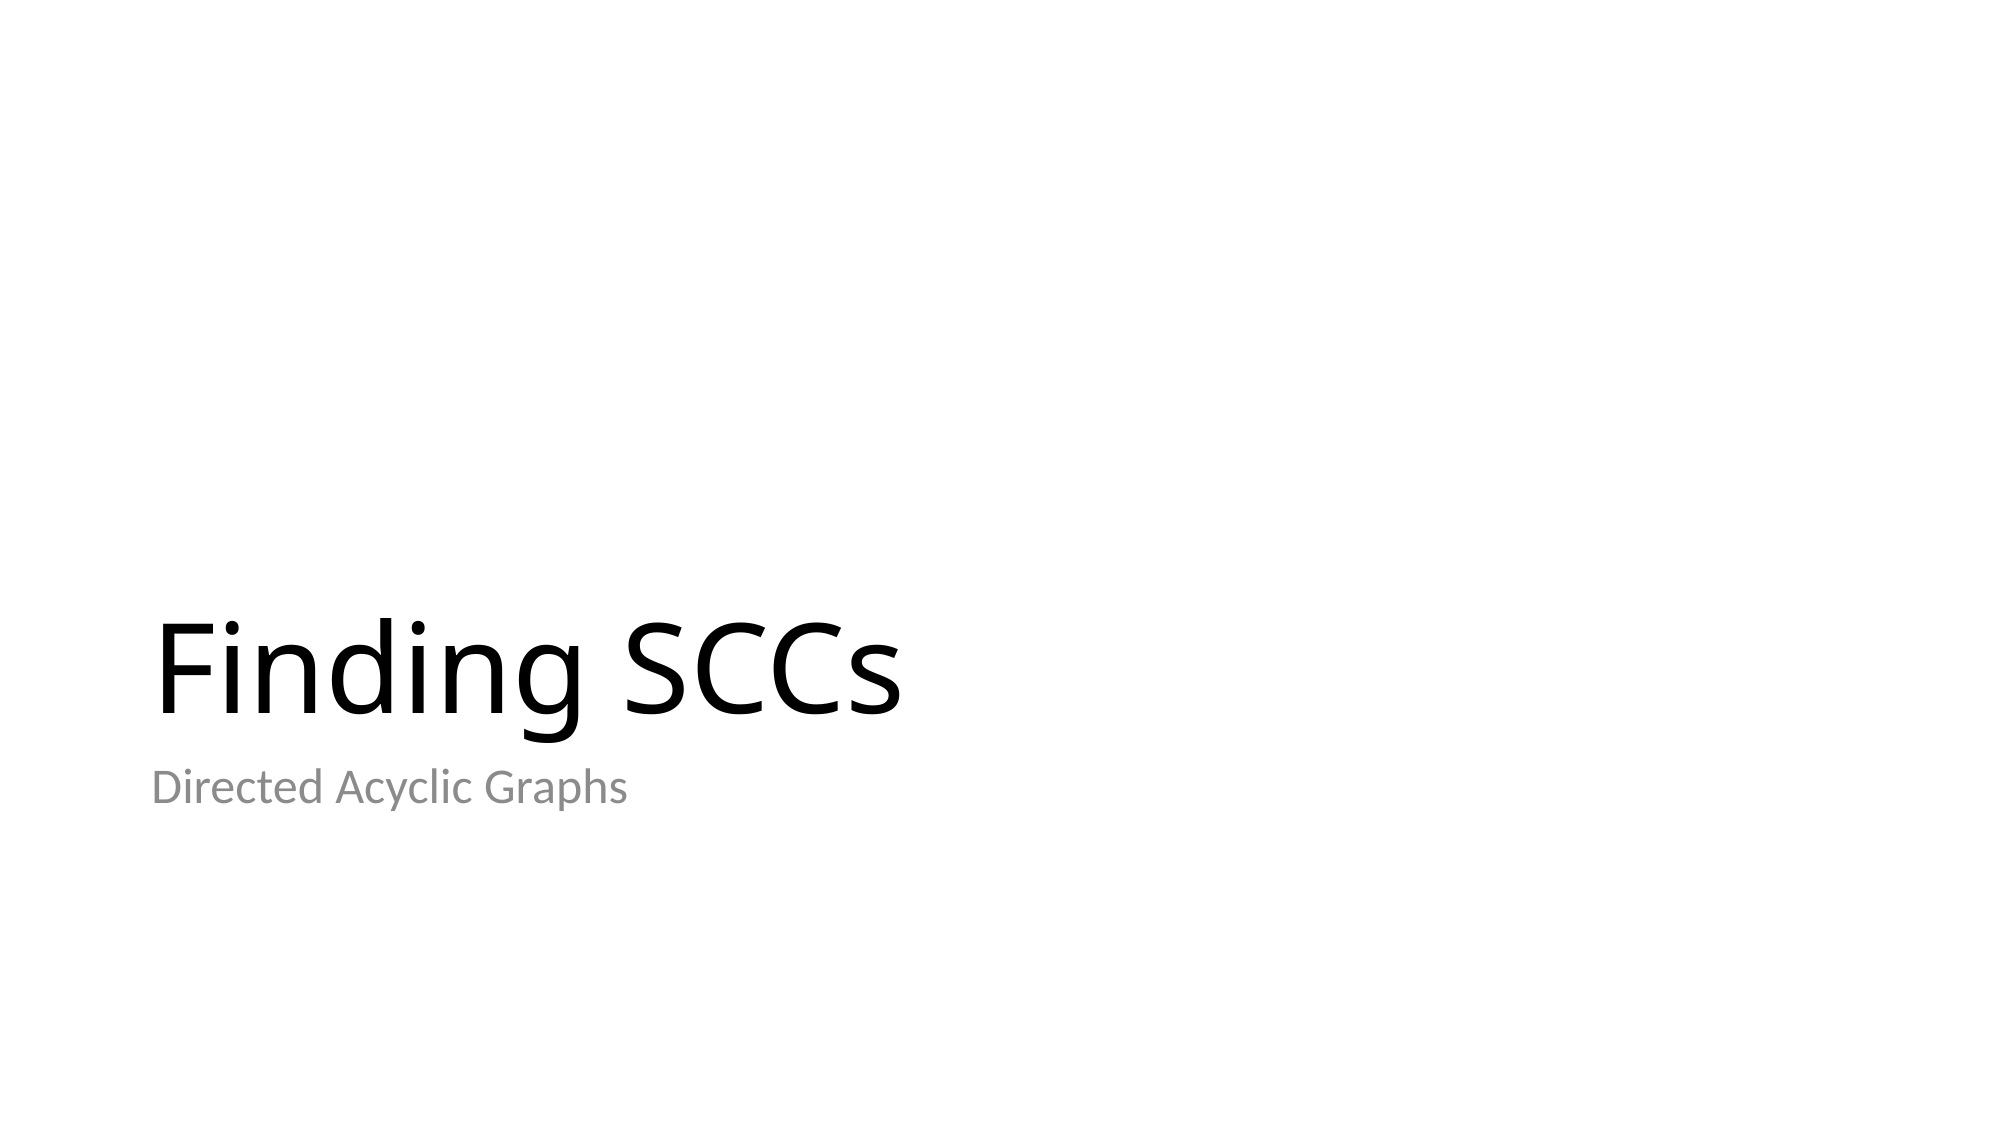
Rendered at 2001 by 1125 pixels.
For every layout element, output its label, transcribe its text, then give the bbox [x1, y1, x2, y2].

title Finding SCCs [136, 280, 1862, 749]
list Directed Acyclic Graphs [136, 752, 1862, 999]
